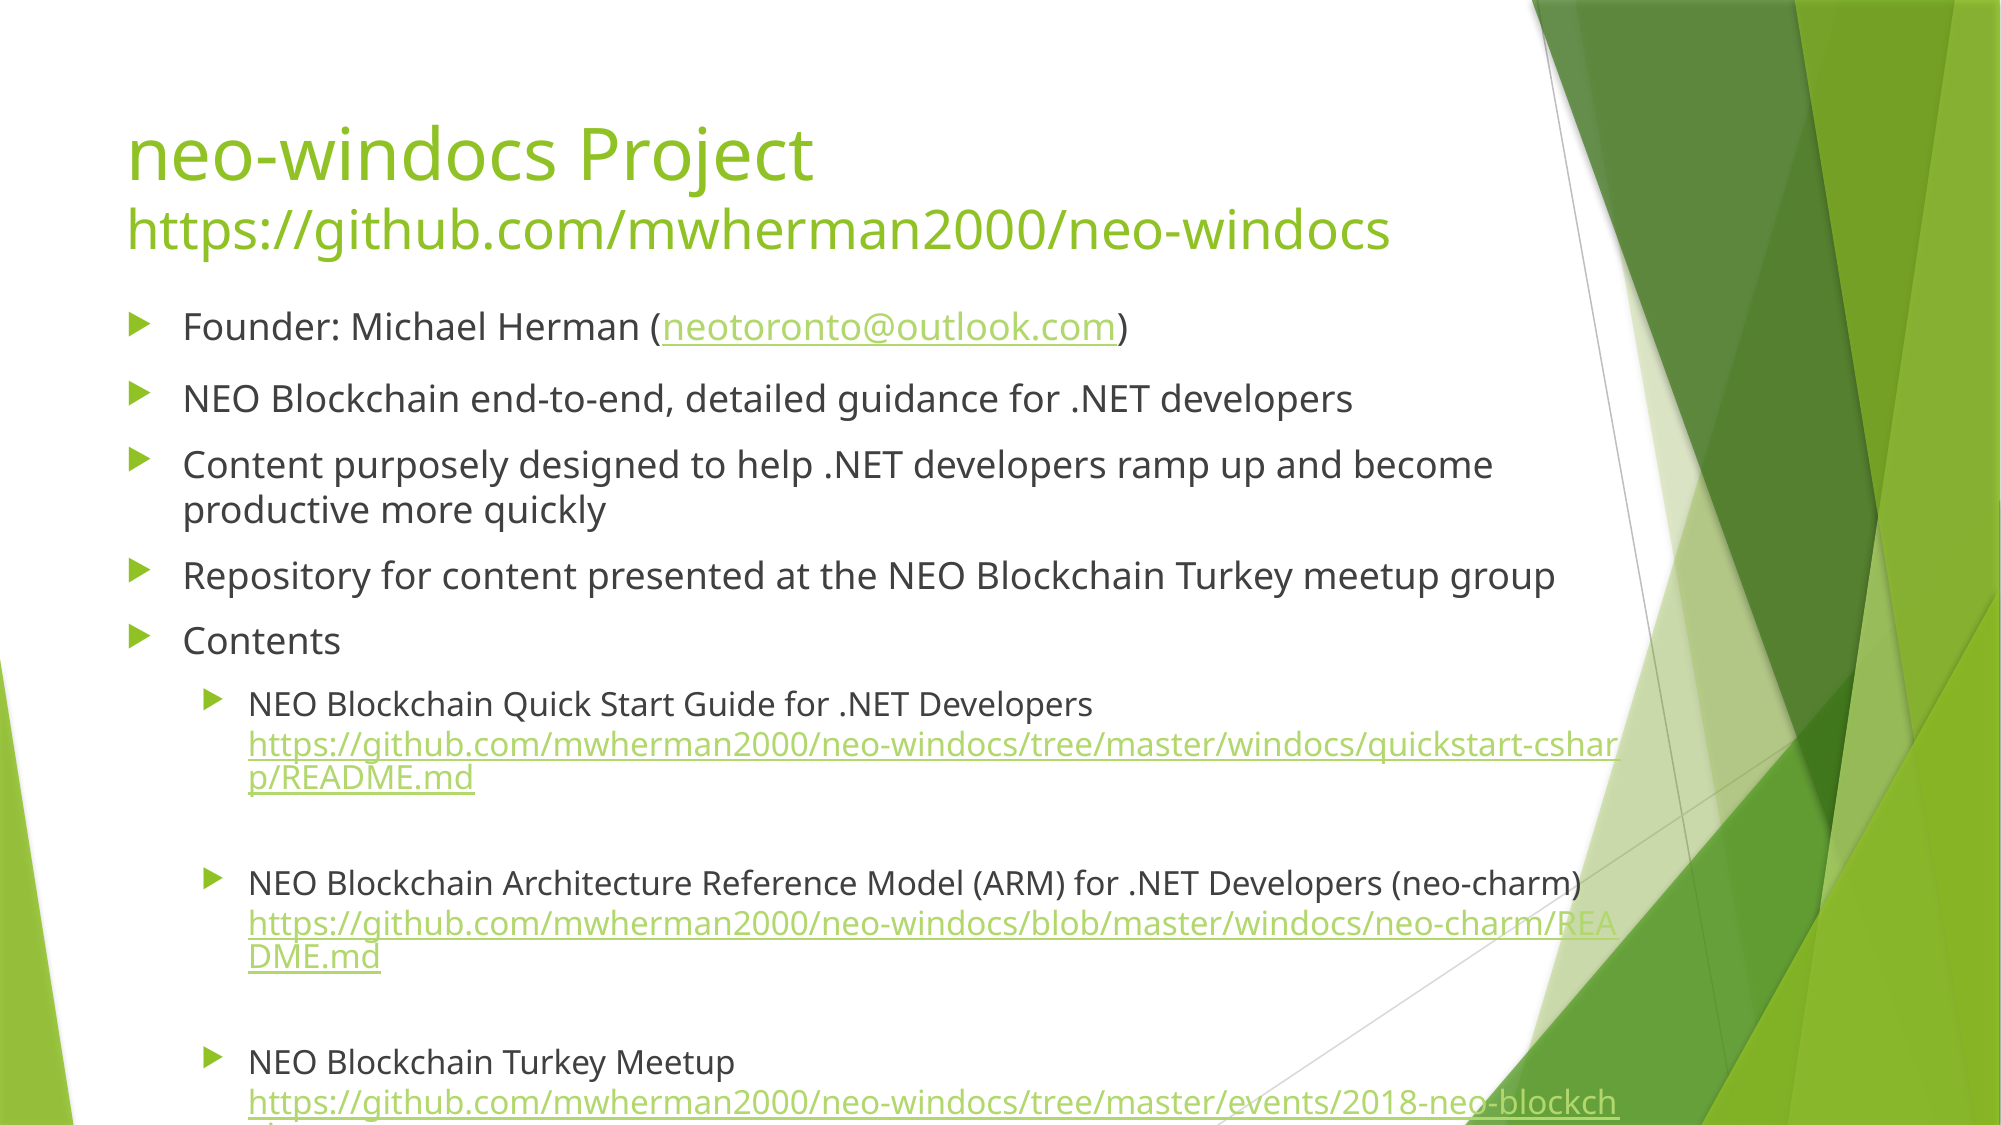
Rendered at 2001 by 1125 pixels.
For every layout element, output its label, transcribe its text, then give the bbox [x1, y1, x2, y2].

title neo-windocs Project https://github.com/mwherman2000/neo-windocs [111, 99, 1802, 268]
list Founder: Michael Herman (neotoronto@outlook.com) NEO Blockchain end-to-end, detailed guidance for .NET developers Content purposely designed to help .NET developers ramp up and become productive more quickly Repository for content presented at the NEO Blockchain Turkey meetup group Contents NEO Blockchain Quick Start Guide for .NET Developers https://github.com/mwherman2000/neo-windocs/tree/master/windocs/quickstart-csharp/README.md NEO Blockchain Architecture Reference Model (ARM) for .NET Developers (neo-charm) https://github.com/mwherman2000/neo-windocs/blob/master/windocs/neo-charm/README.md NEO Blockchain Turkey Meetup https://github.com/mwherman2000/neo-windocs/tree/master/events/2018-neo-blockchain-vancouver [111, 295, 1641, 1125]
